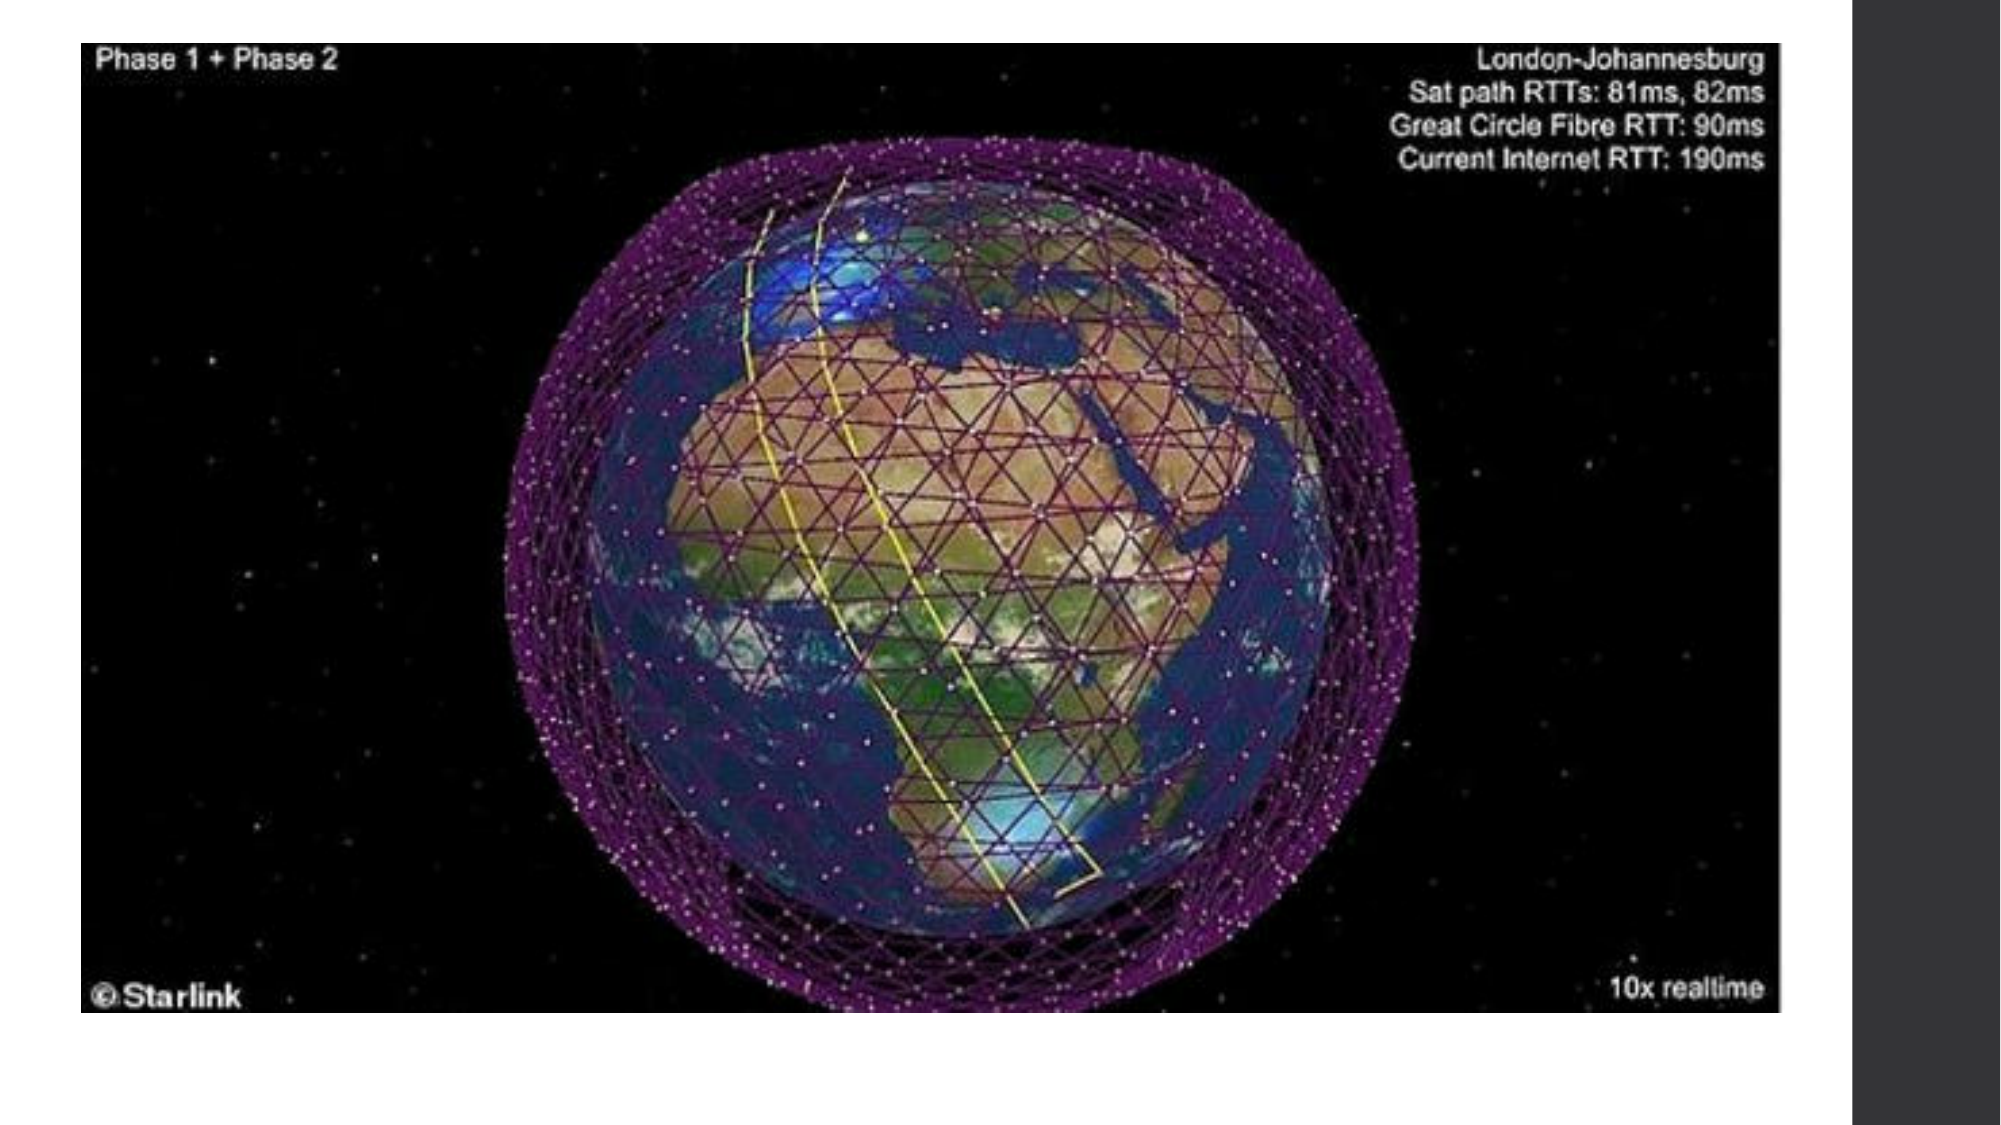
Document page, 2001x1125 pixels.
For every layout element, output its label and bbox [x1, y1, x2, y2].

list [80, 43, 1785, 1013]
